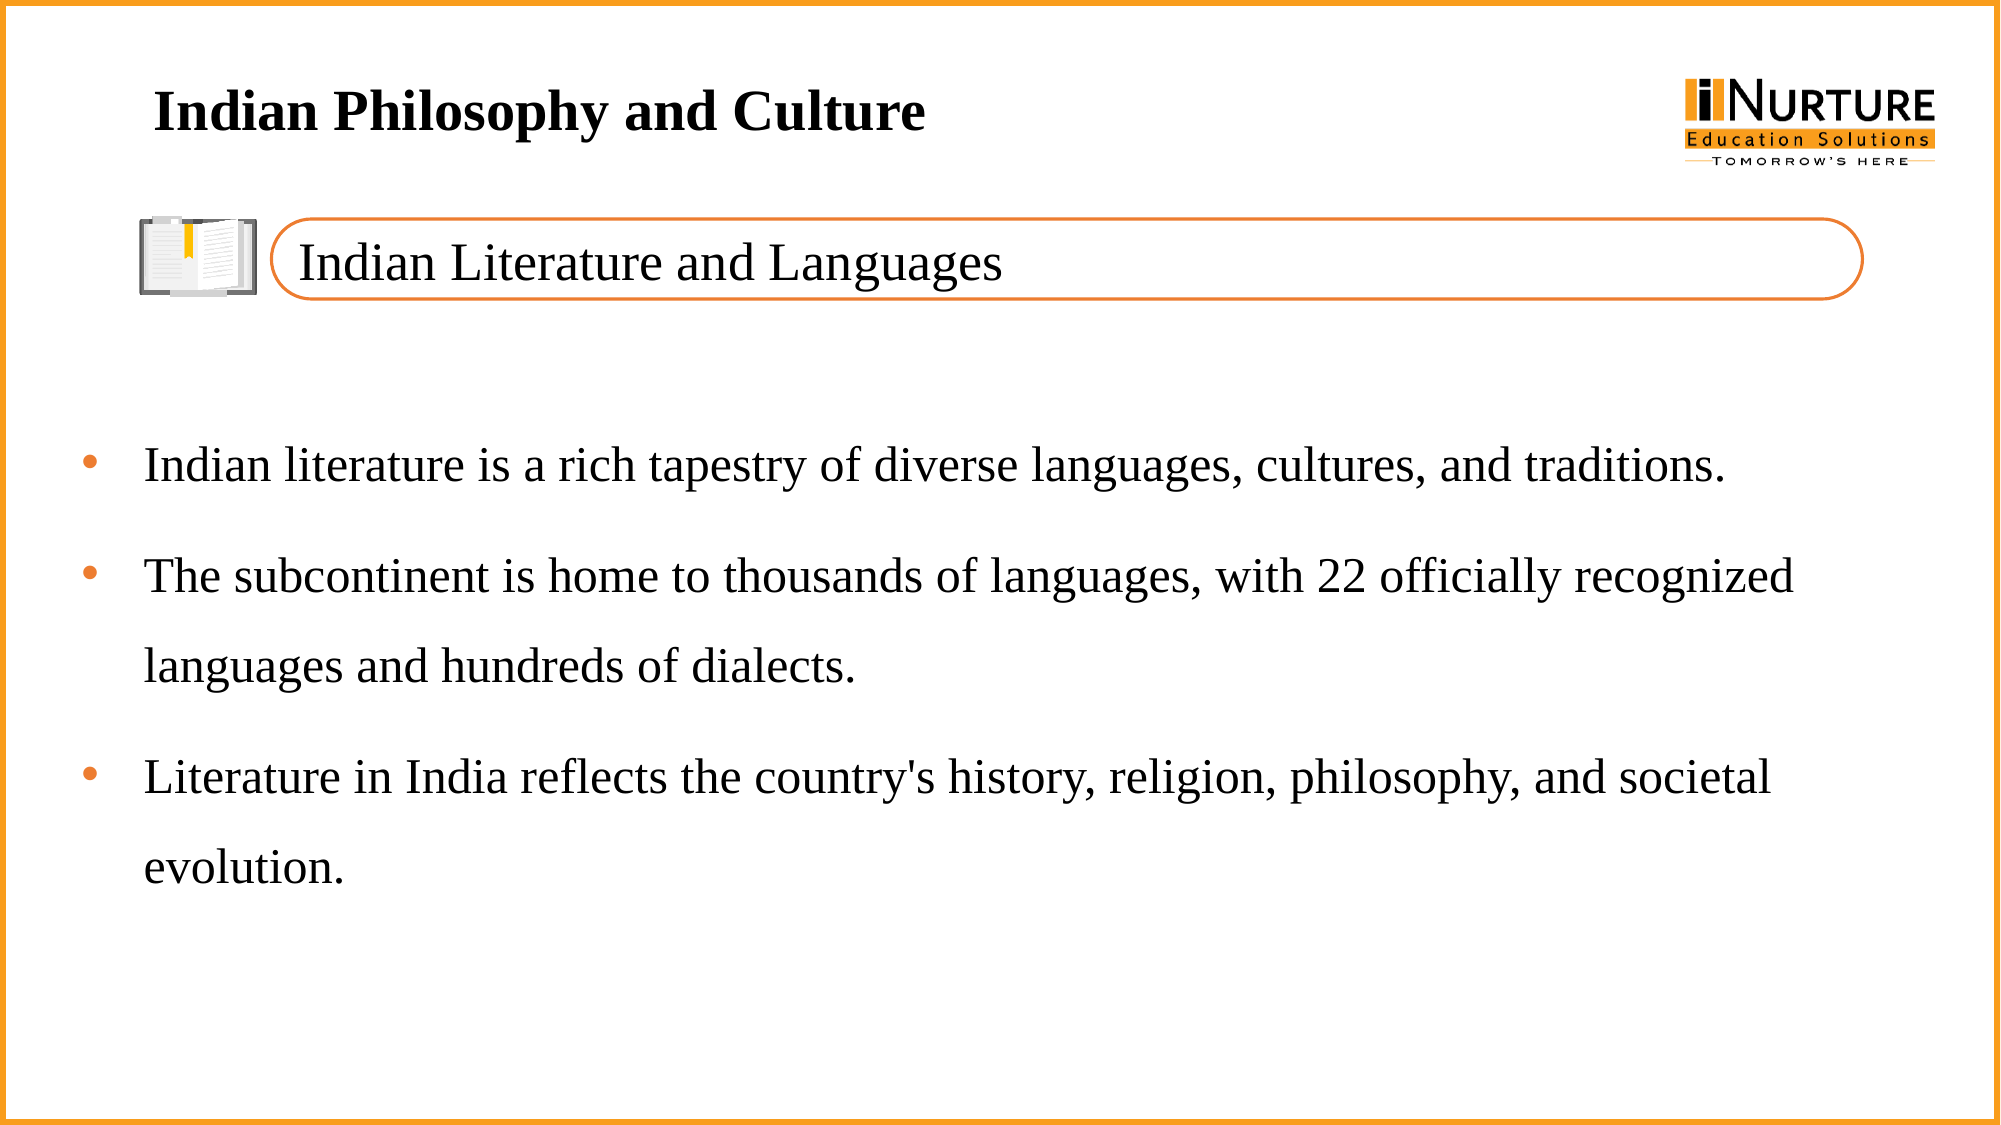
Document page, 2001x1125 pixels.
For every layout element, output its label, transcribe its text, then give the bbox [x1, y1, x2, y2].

picture [122, 184, 274, 335]
picture [1665, 57, 1960, 184]
text_box Indian Literature and Languages [271, 218, 1863, 299]
list Indian literature is a rich tapestry of diverse languages, cultures, and traditions. The subcontinent is home to thousands of languages, with 22 officially recognized languages and hundreds of dialects. Literature in India reflects the country's history, religion, philosophy, and societal evolution. [53, 394, 1968, 1080]
list Indian Philosophy and Culture [101, 72, 1656, 184]
